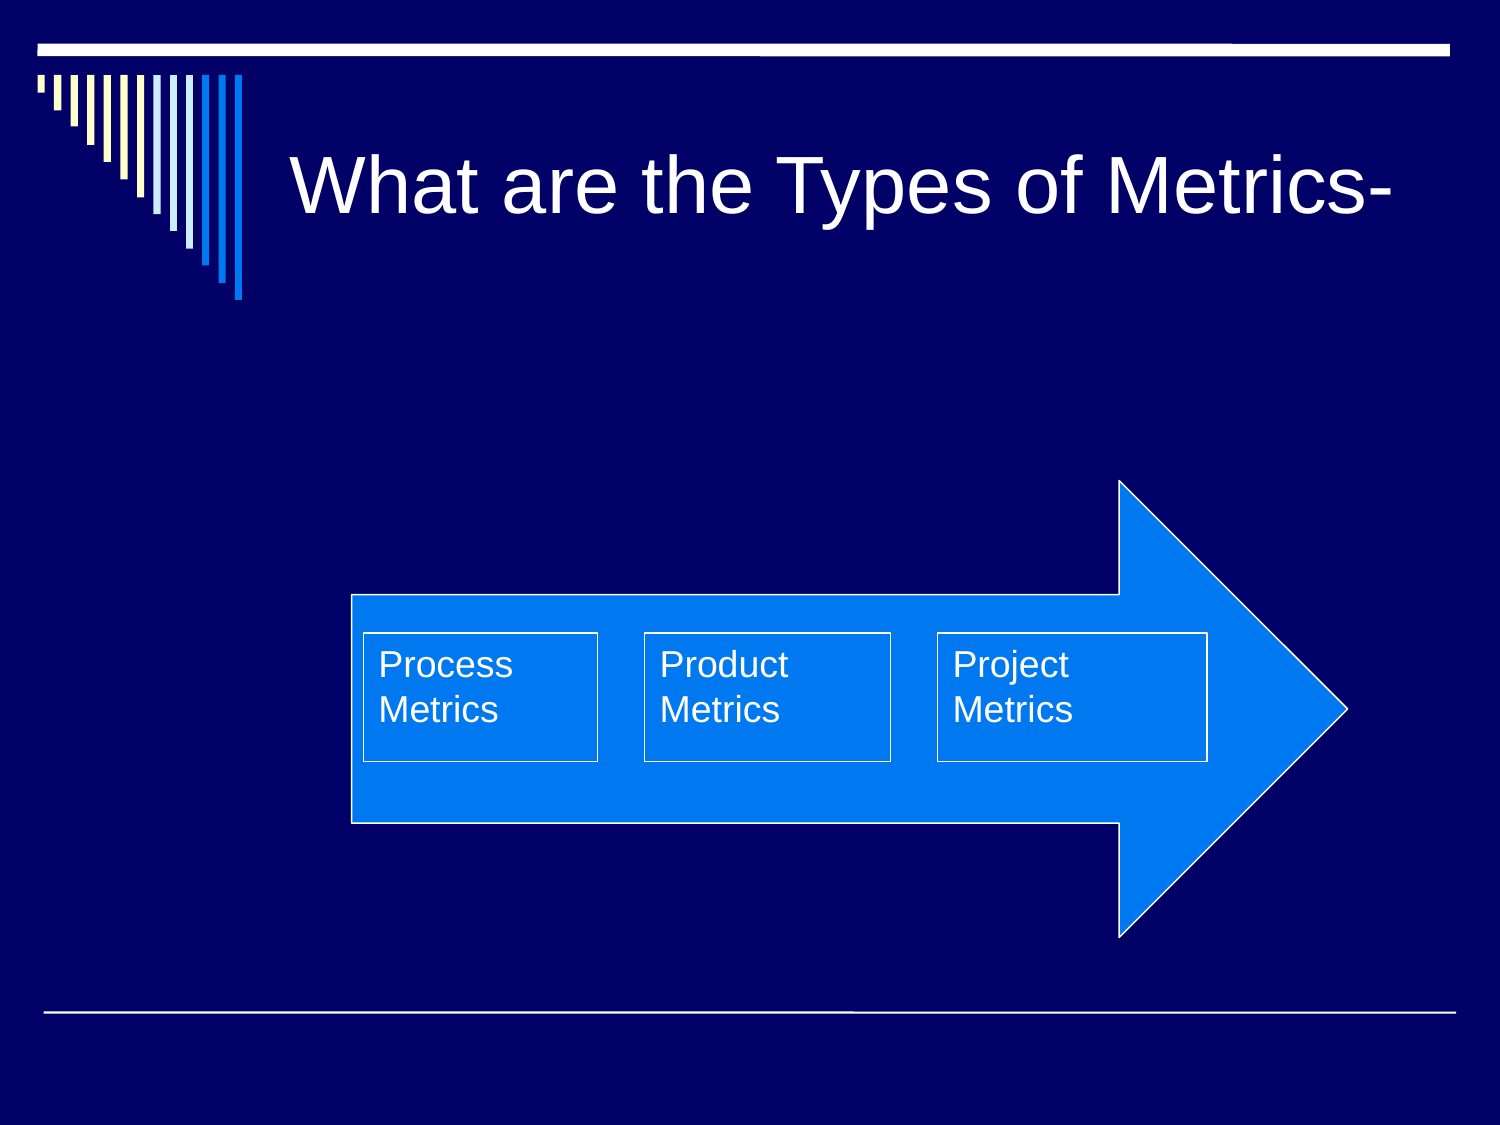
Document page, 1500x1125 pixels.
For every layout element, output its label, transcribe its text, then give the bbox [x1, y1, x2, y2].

text_box [351, 480, 1348, 938]
title What are the Types of Metrics- [274, 74, 1426, 288]
text_box Process Metrics [363, 632, 598, 762]
text_box Product Metrics [644, 632, 891, 762]
text_box Project Metrics [937, 632, 1207, 762]
